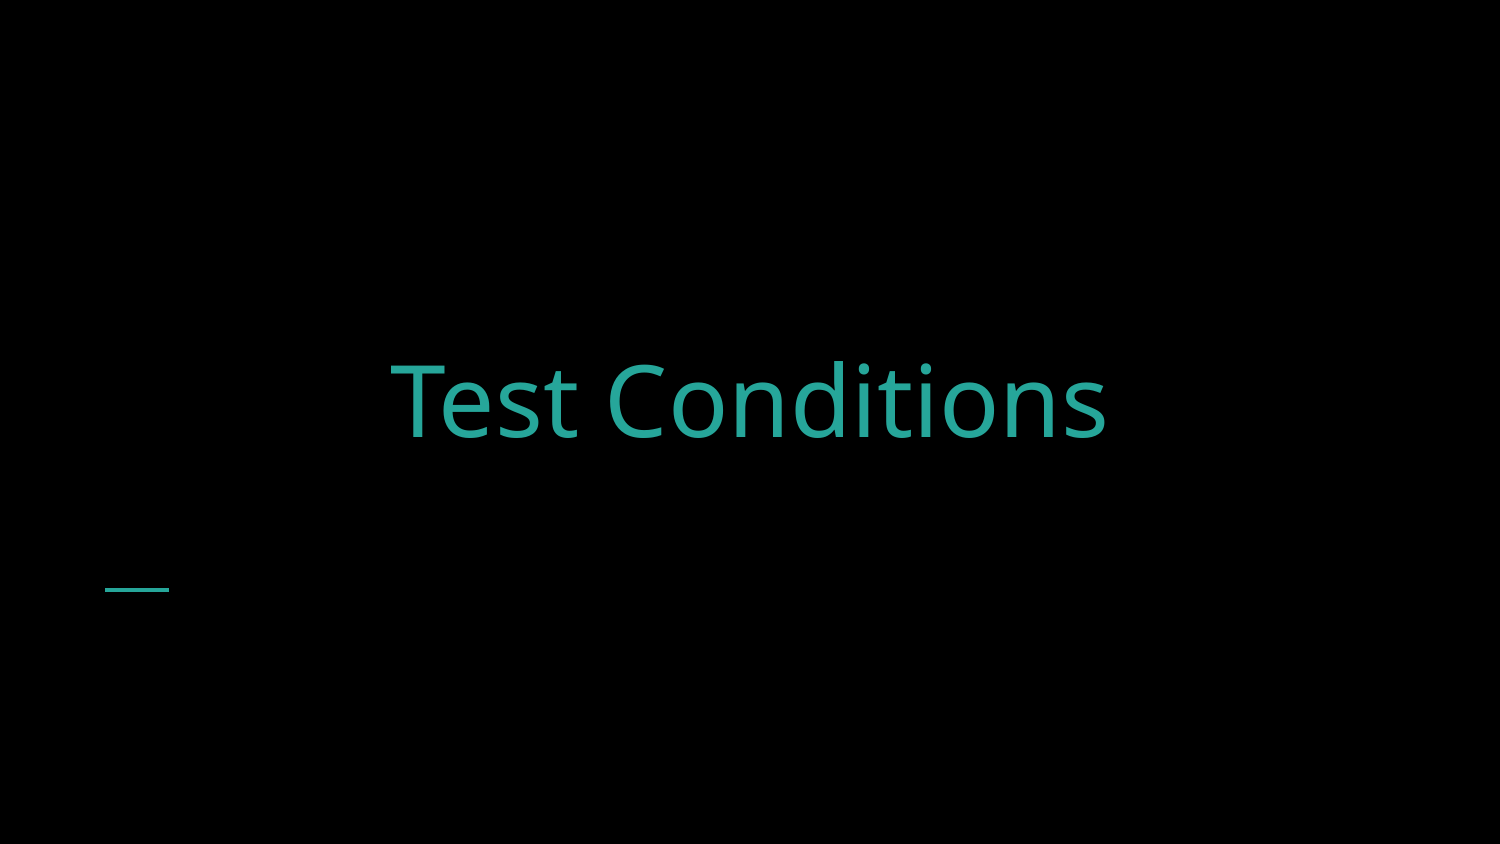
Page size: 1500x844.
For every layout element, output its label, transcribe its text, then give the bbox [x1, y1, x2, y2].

title Test Conditions [51, 371, 1449, 473]
